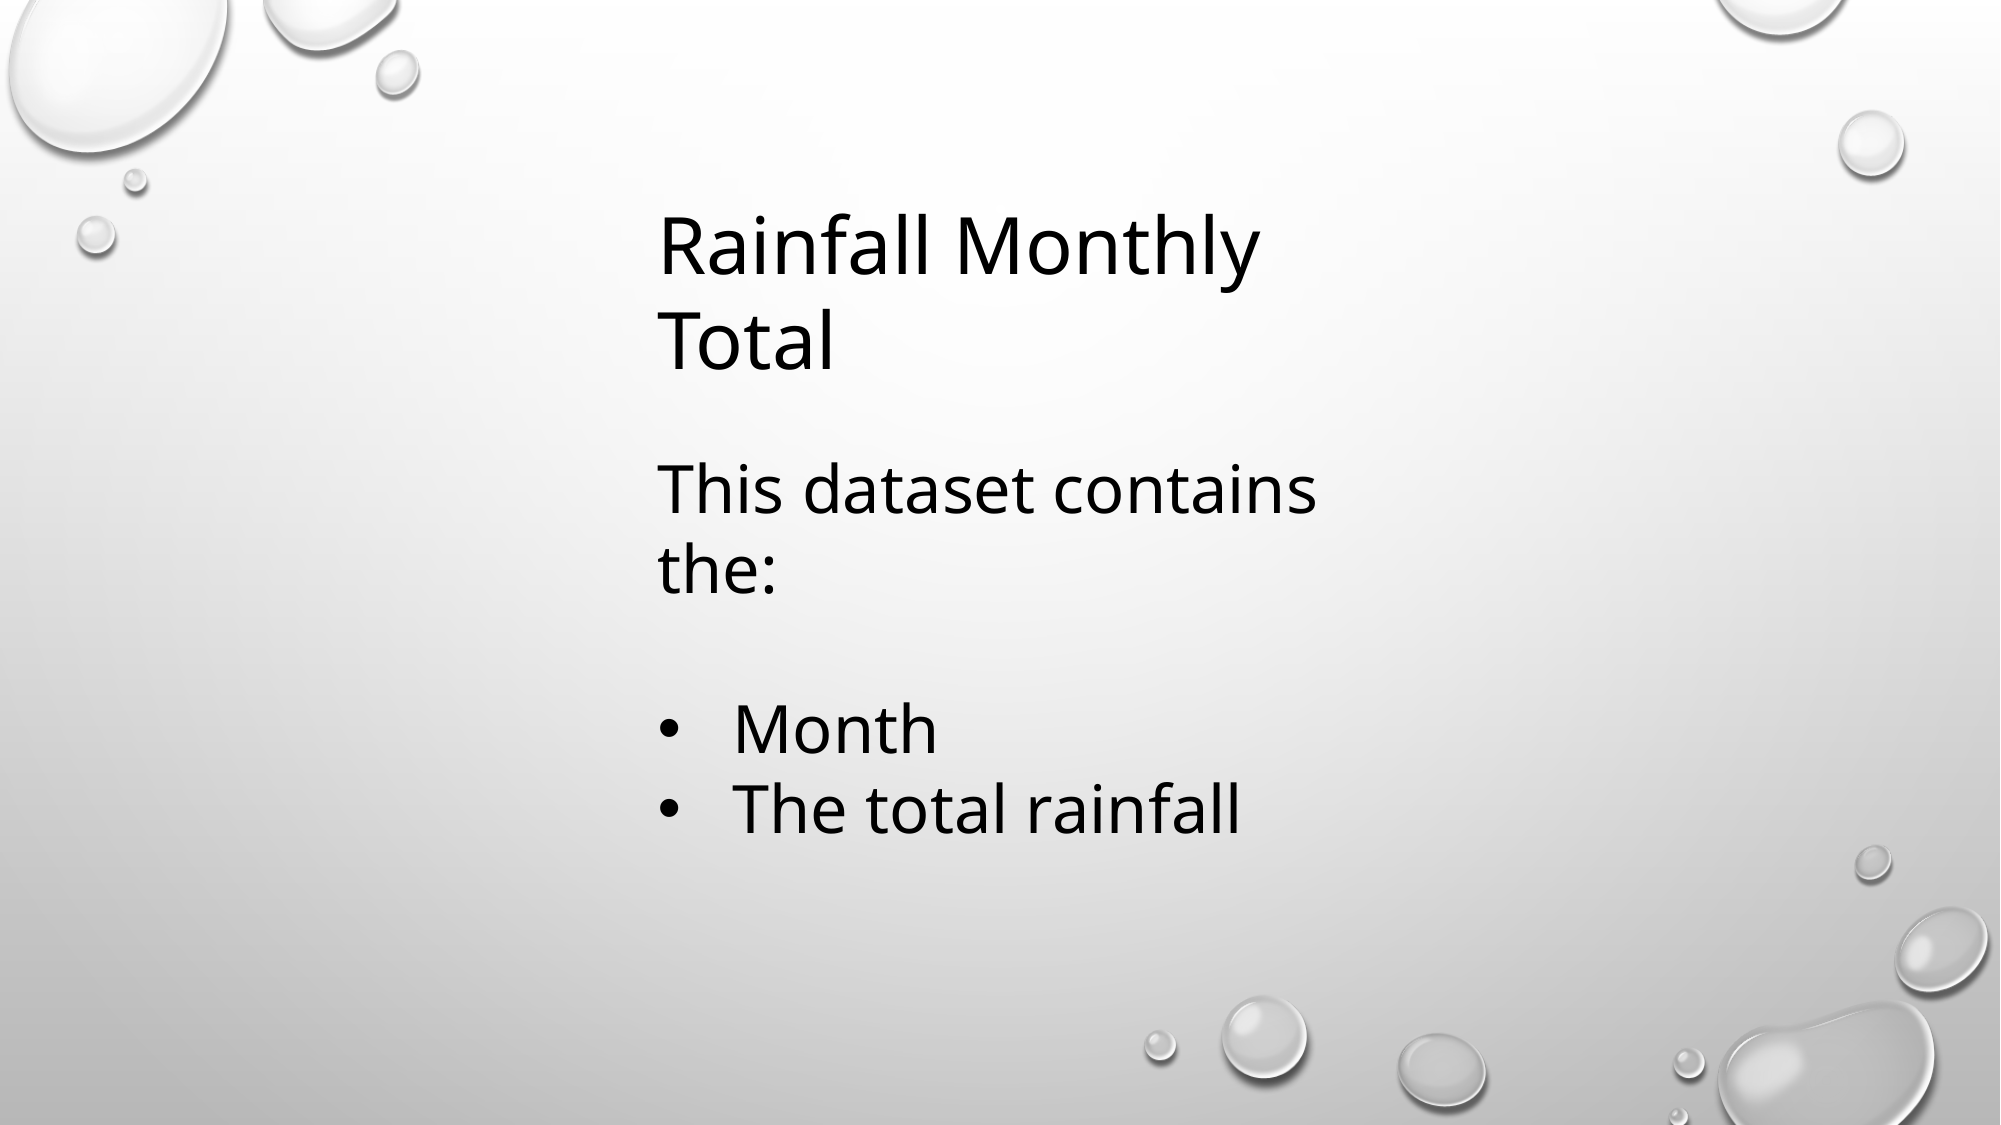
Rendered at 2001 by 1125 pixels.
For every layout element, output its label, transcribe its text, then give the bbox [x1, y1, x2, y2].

picture [0, 0, 2000, 1125]
text_box This dataset contains the: Month The total rainfall [642, 439, 1392, 855]
text_box Rainfall Monthly Total [642, 187, 1358, 393]
